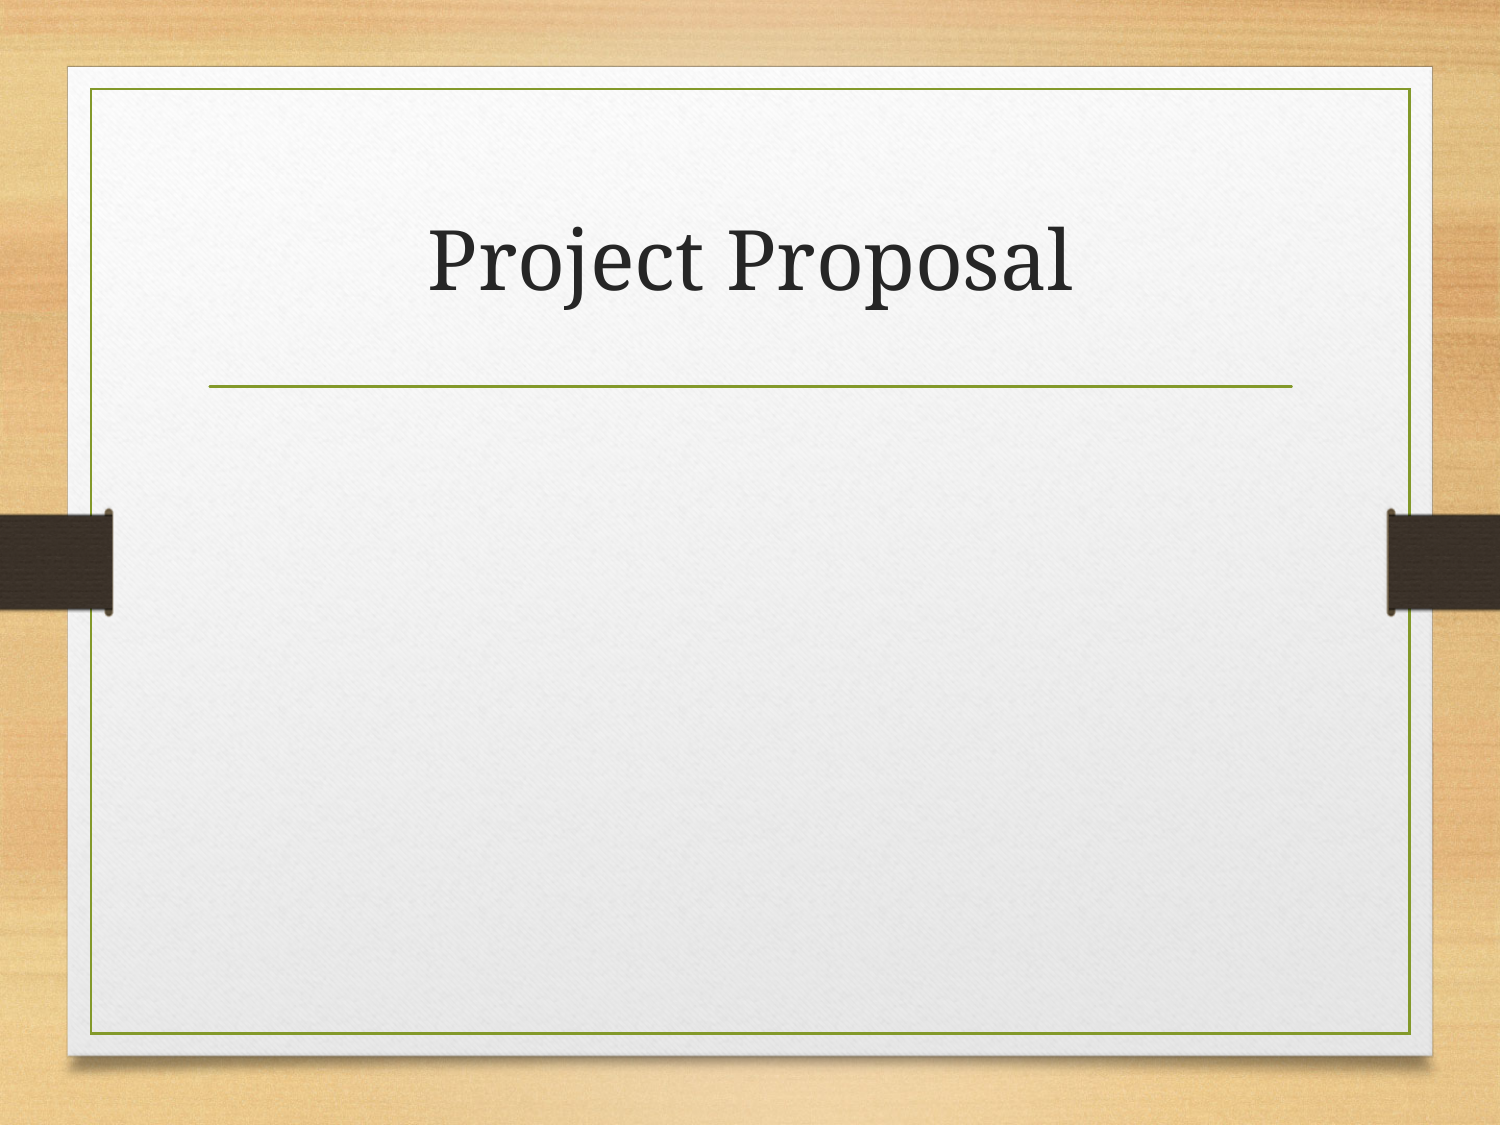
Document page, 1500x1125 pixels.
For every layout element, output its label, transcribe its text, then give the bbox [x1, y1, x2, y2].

picture [0, 0, 1500, 1125]
title Project Proposal [193, 150, 1309, 365]
